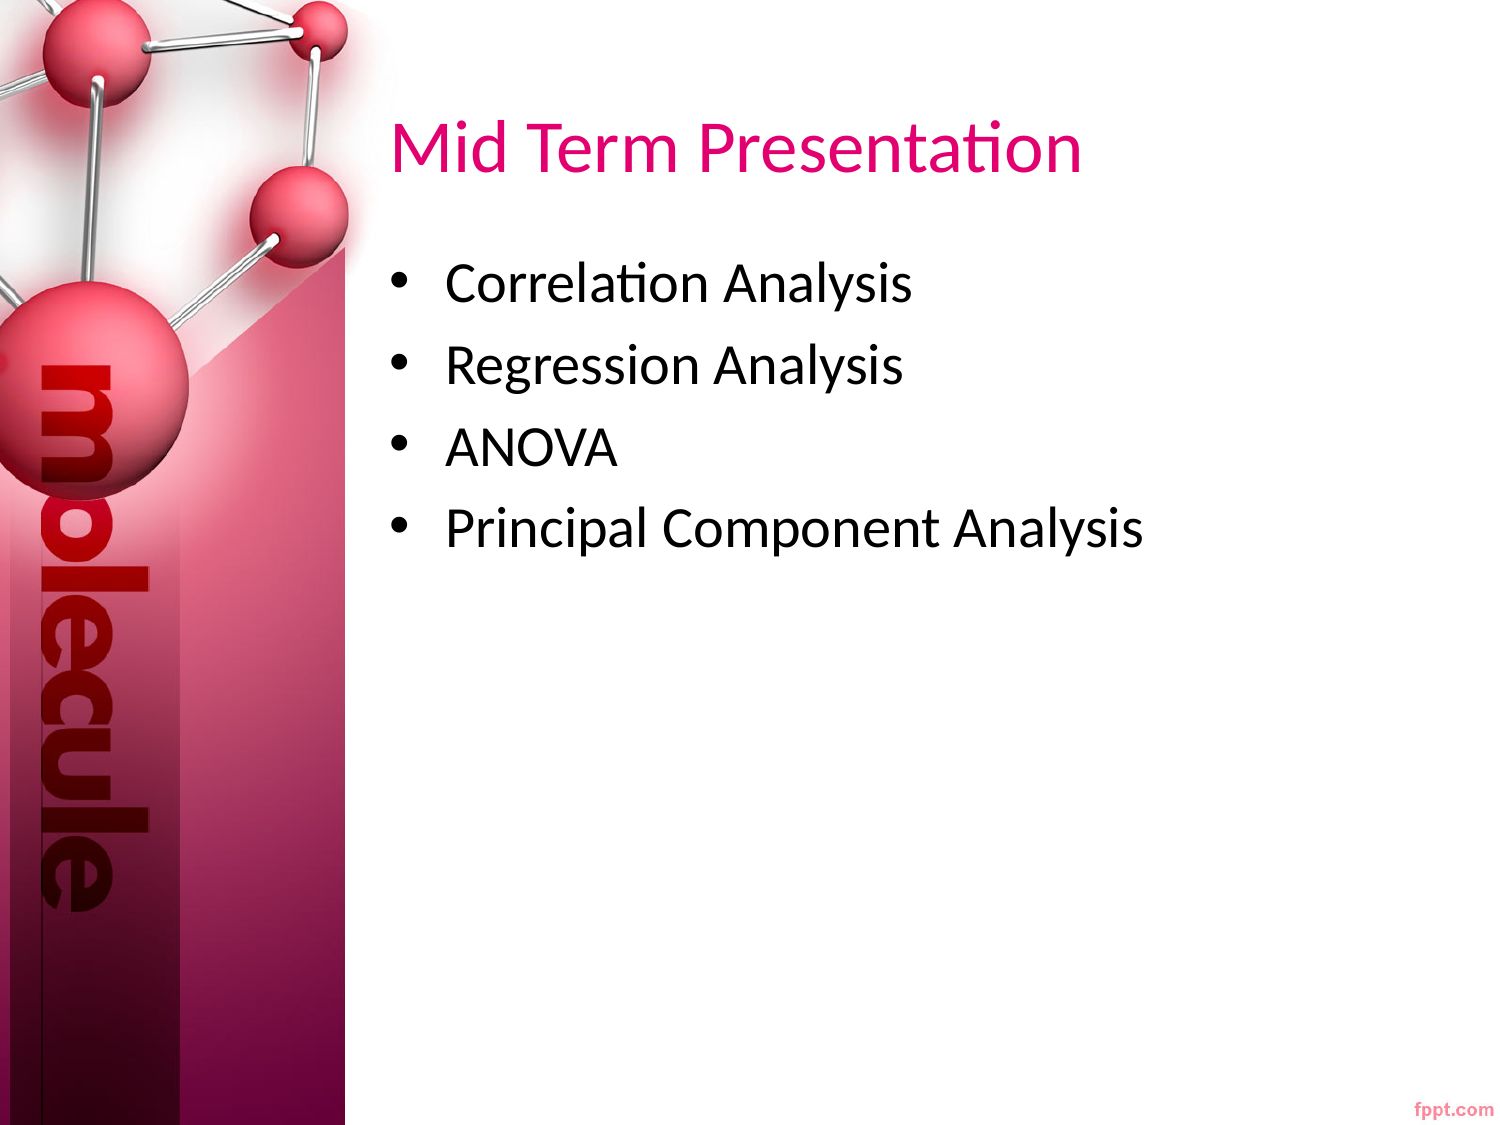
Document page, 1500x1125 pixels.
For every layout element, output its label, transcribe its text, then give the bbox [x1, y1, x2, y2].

list Correlation Analysis Regression Analysis ANOVA Principal Component Analysis [374, 236, 1450, 939]
picture [0, 0, 1500, 1125]
title Mid Term Presentation [374, 86, 1450, 199]
